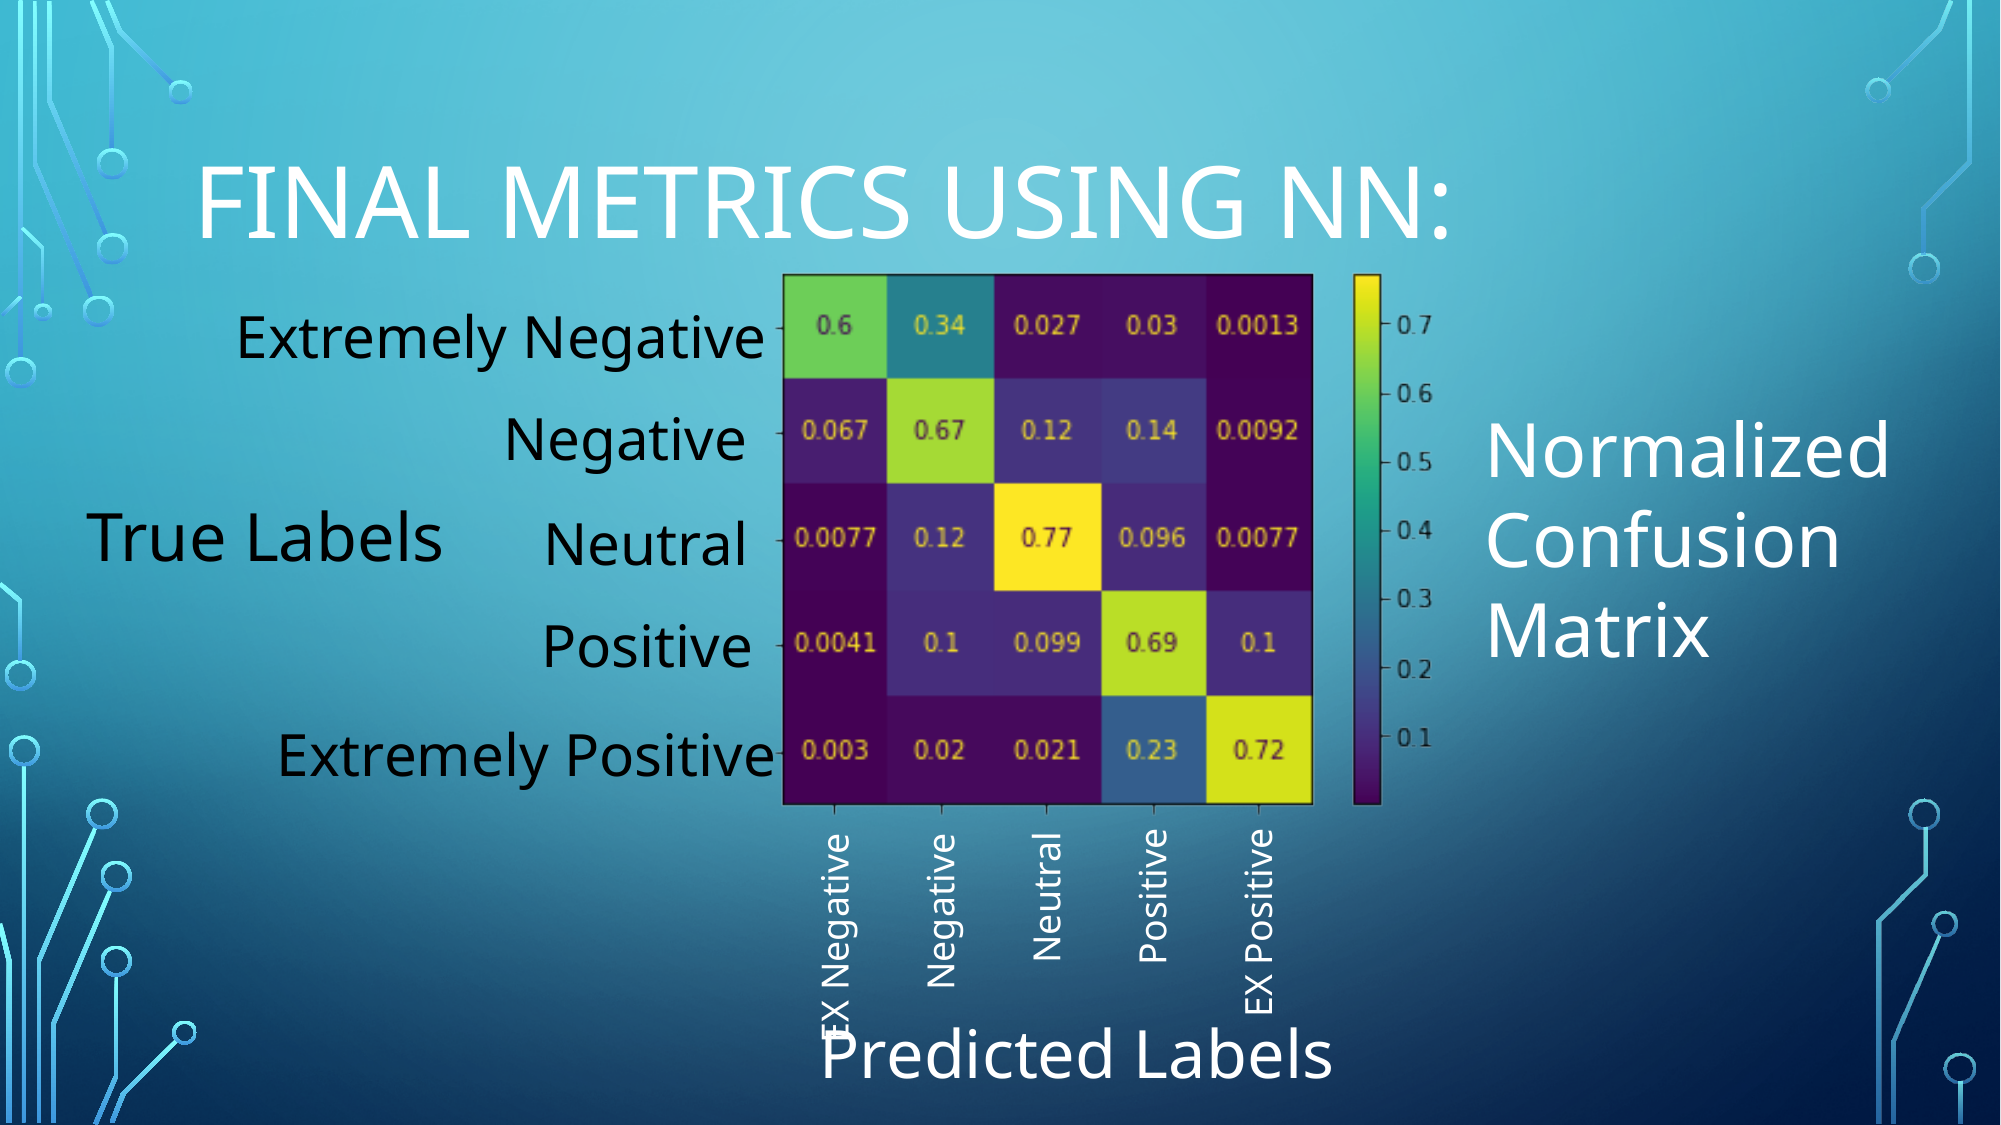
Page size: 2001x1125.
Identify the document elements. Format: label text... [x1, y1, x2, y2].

text_box Predicted Labels [1171, 1004, 1350, 1100]
picture [766, 257, 1451, 819]
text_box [931, 819, 1171, 1125]
text_box True Labels [71, 487, 254, 582]
text_box FINAL METRICS USING NN: [178, 131, 1875, 267]
text_box Normalized Confusion Matrix [1469, 395, 1927, 680]
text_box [254, 292, 752, 797]
text_box Predicted Labels [804, 1004, 931, 1100]
